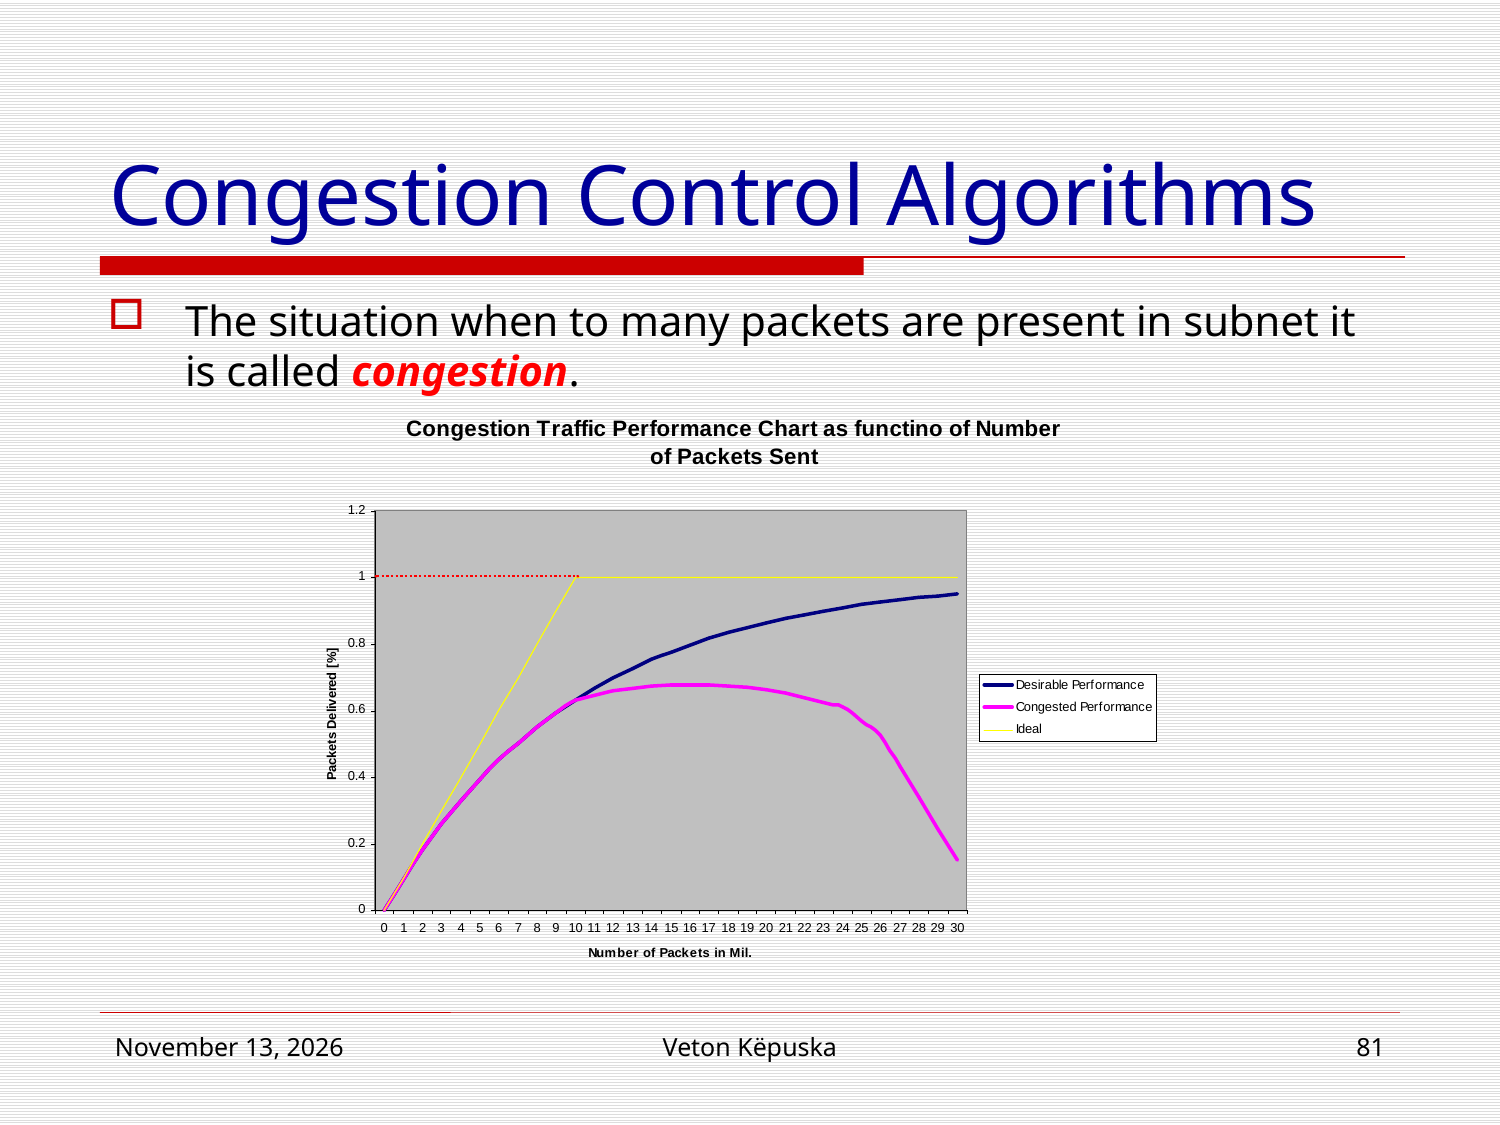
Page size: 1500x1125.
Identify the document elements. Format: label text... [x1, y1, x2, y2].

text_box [249, 228, 1251, 897]
list The situation when to many packets are present in subnet it is called congestion. [1173, 287, 1406, 988]
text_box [299, 392, 1169, 988]
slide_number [99, 1024, 425, 1103]
list The situation when to many packets are present in subnet it is called congestion. [92, 287, 294, 988]
title Congestion Control Algorithms [94, 50, 1407, 250]
slide_number 81 [1074, 1024, 1400, 1103]
footer Veton Këpuska [512, 1024, 988, 1103]
